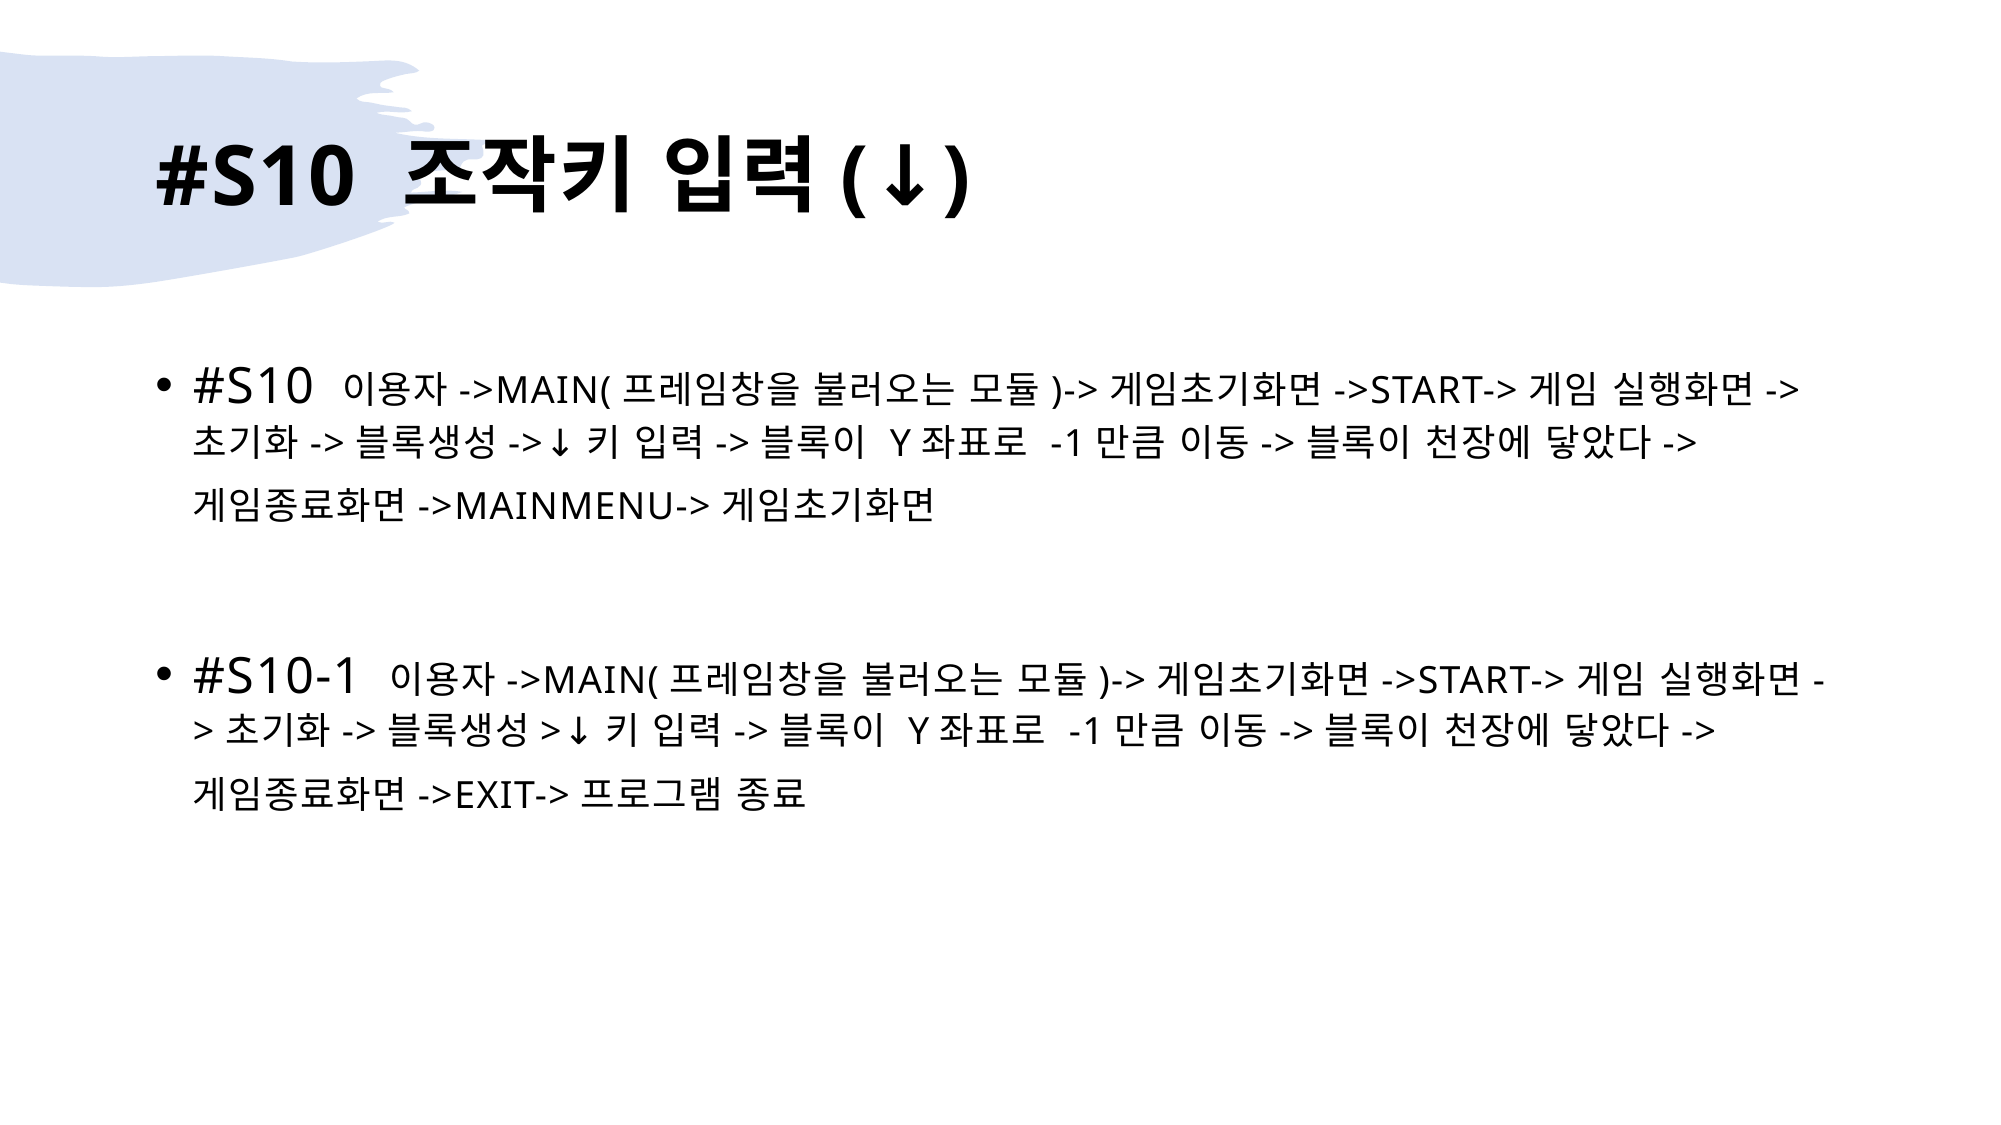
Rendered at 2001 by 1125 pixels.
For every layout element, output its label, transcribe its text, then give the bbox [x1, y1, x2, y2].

list #S10 이용자->MAIN(프레임창을 불러오는 모듈)->게임초기화면->START->게임 실행화면->초기화->블록생성->↓키 입력->블록이 Y좌표로 -1만큼 이동->블록이 천장에 닿았다->게임종료화면->MAINMENU->게임초기화면 #S10-1 이용자->MAIN(프레임창을 불러오는 모듈)->게임초기화면->START->게임 실행화면->초기화->블록생성>↓키 입력->블록이 Y좌표로 -1만큼 이동->블록이 천장에 닿았다->게임종료화면->EXIT->프로그램 종료 [137, 329, 1863, 1013]
title #S10 조작키 입력(↓) [137, 59, 1863, 278]
